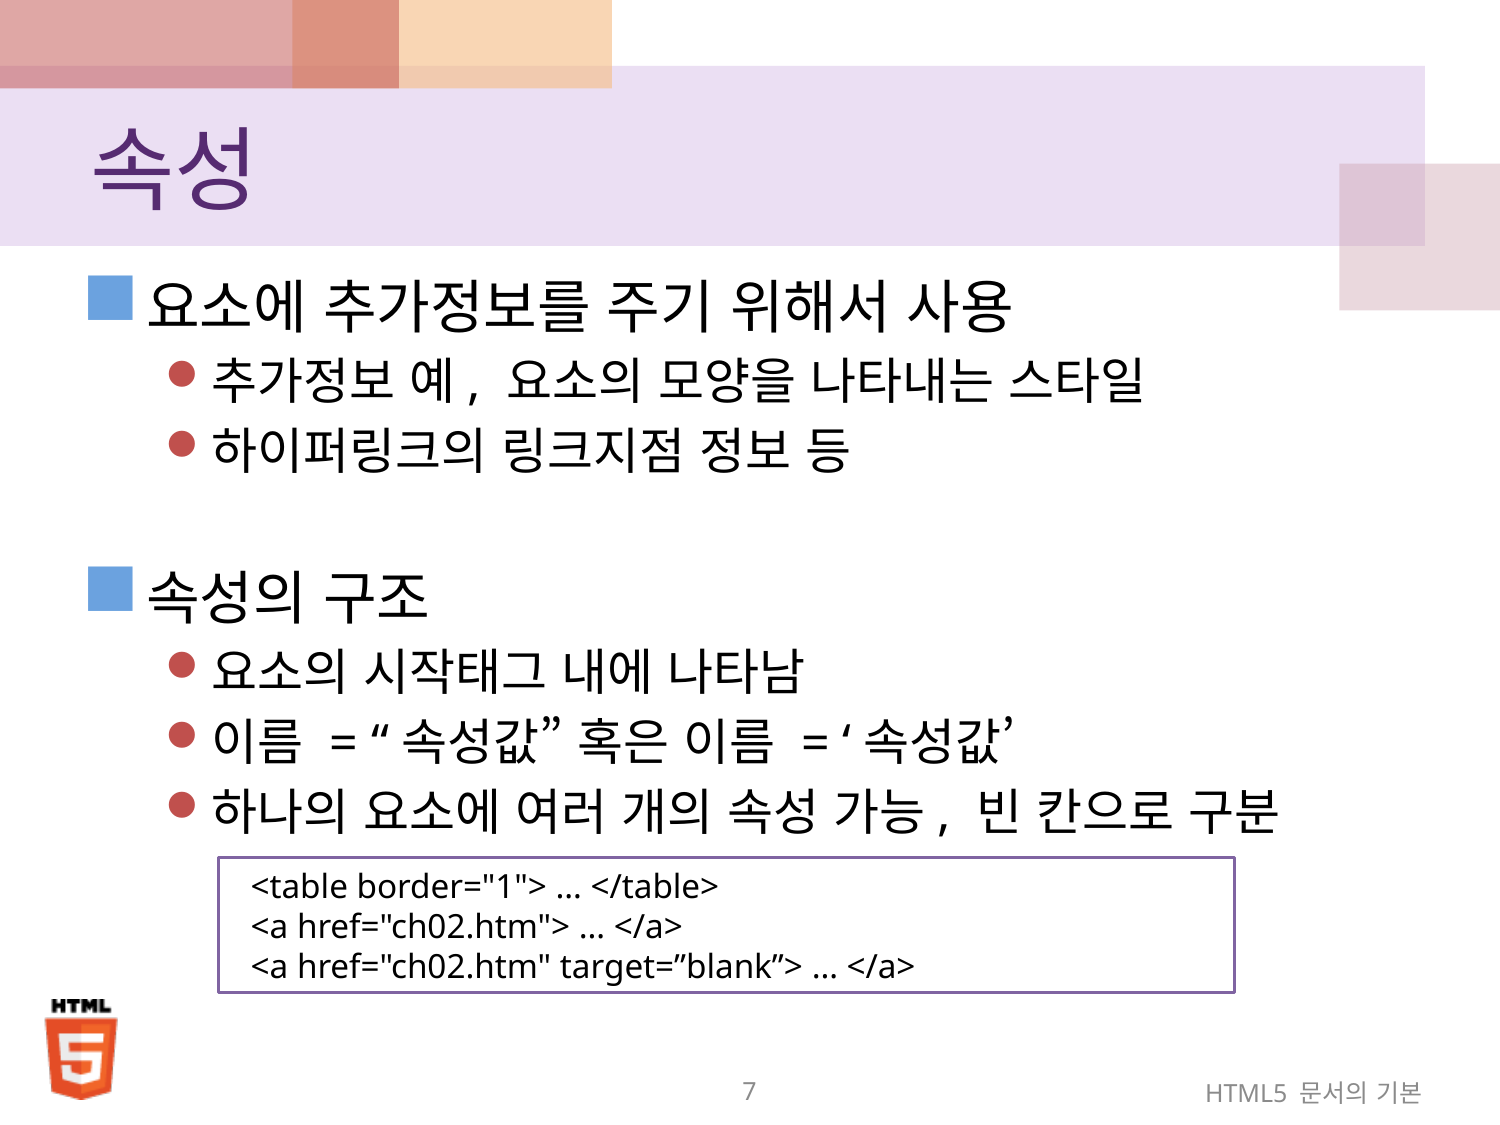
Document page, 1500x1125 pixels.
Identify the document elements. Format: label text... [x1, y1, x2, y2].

footer HTML5 문서의 기본 [963, 1072, 1438, 1113]
picture [31, 999, 132, 1100]
slide_number 7 [574, 1072, 925, 1113]
list 요소에 추가정보를 주기 위해서 사용 추가정보 예, 요소의 모양을 나타내는 스타일 하이퍼링크의 링크지점 정보 등 속성의 구조 요소의 시작태그 내에 나타남 이름 = “속성값” 혹은 이름 = ‘속성값’ 하나의 요소에 여러 개의 속성 가능, 빈 칸으로 구분 [75, 262, 1425, 1005]
title 속성 [75, 88, 1425, 246]
text_box <table border="1"> … </table> <a href="ch02.htm"> … </a> <a href="ch02.htm" target=”blank”> … </a> [217, 856, 1236, 994]
